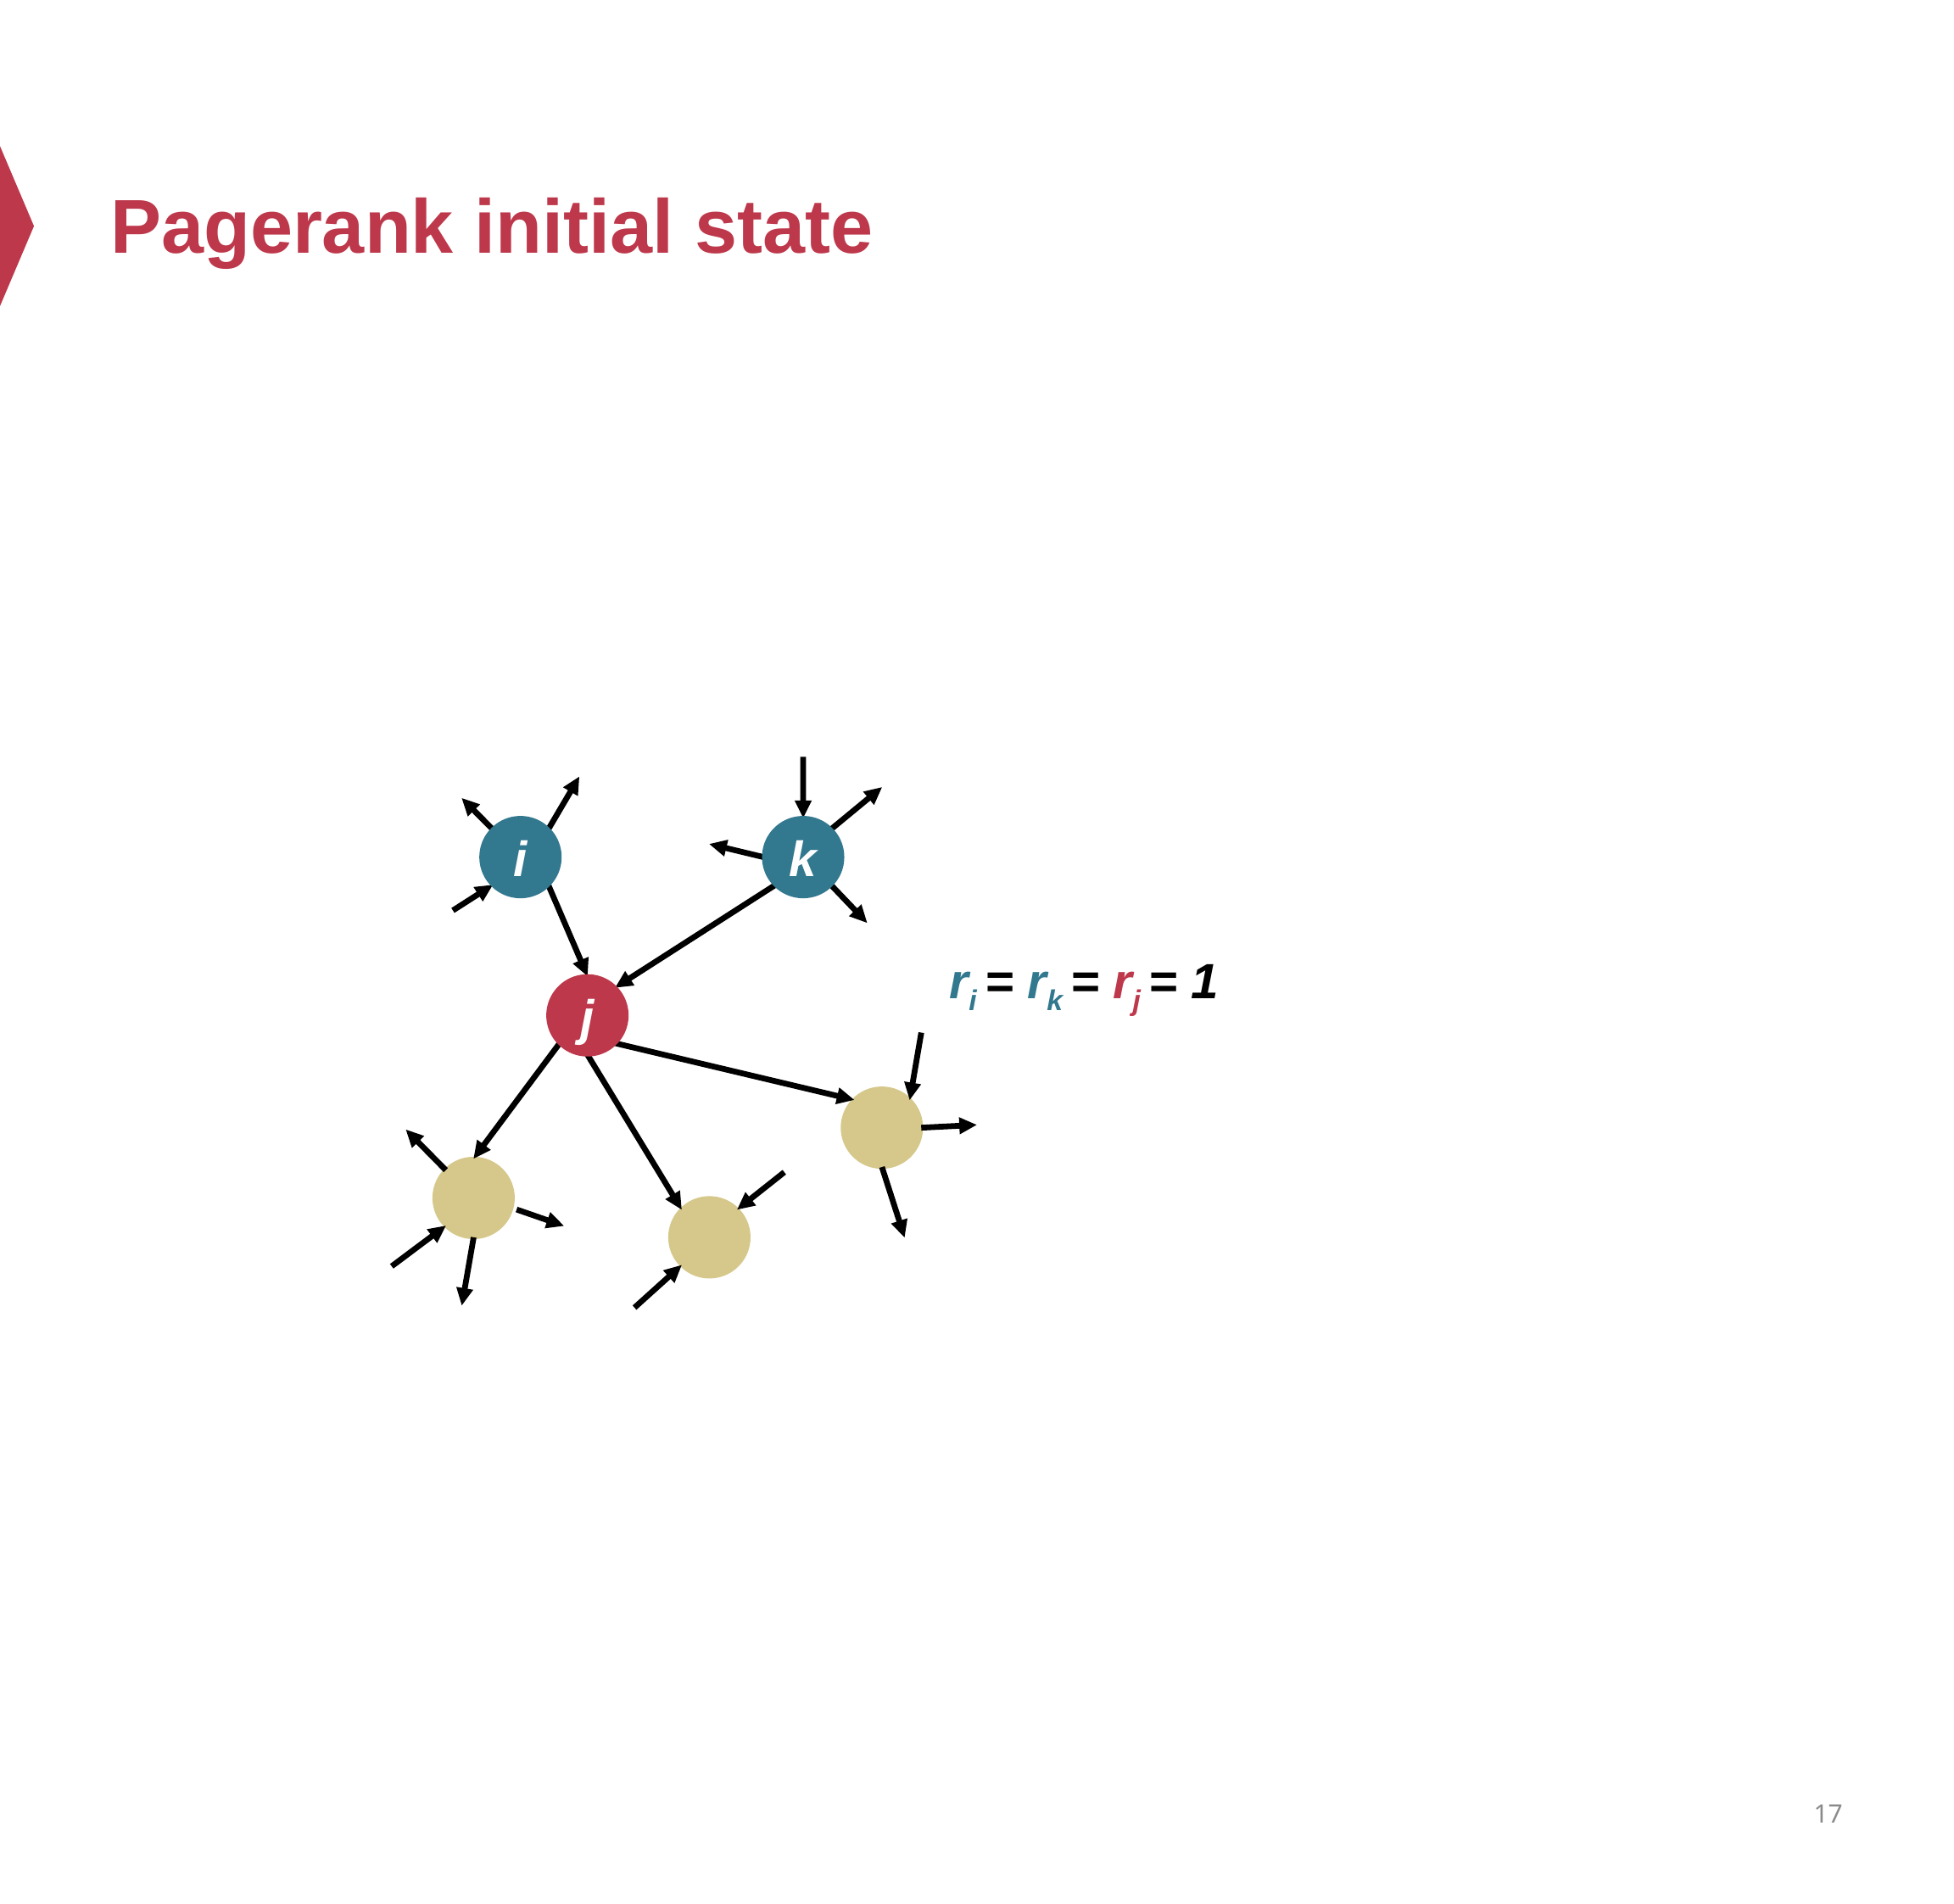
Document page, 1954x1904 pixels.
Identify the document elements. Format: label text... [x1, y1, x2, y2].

slide_number 17 [1399, 1763, 1856, 1866]
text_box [548, 776, 580, 829]
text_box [516, 1209, 564, 1226]
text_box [737, 1171, 785, 1210]
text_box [830, 885, 868, 924]
text_box [840, 1086, 924, 1169]
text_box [461, 797, 494, 829]
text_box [391, 1226, 446, 1267]
text_box [432, 1157, 515, 1239]
text_box k [762, 816, 845, 899]
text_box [634, 1265, 682, 1309]
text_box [615, 1042, 855, 1100]
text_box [452, 885, 494, 911]
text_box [548, 885, 588, 977]
text_box [667, 1196, 751, 1279]
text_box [587, 1054, 682, 1210]
title Pagerank initial state [98, 64, 1856, 382]
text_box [881, 1166, 905, 1238]
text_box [473, 1042, 561, 1159]
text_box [405, 1129, 446, 1170]
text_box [615, 885, 776, 988]
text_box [830, 787, 883, 830]
text_box ri = rk = rj = 1 [936, 942, 1319, 1023]
text_box j [546, 974, 629, 1057]
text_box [921, 1124, 977, 1128]
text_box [461, 1237, 474, 1306]
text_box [709, 843, 764, 857]
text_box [909, 1032, 922, 1100]
text_box i [479, 816, 562, 899]
